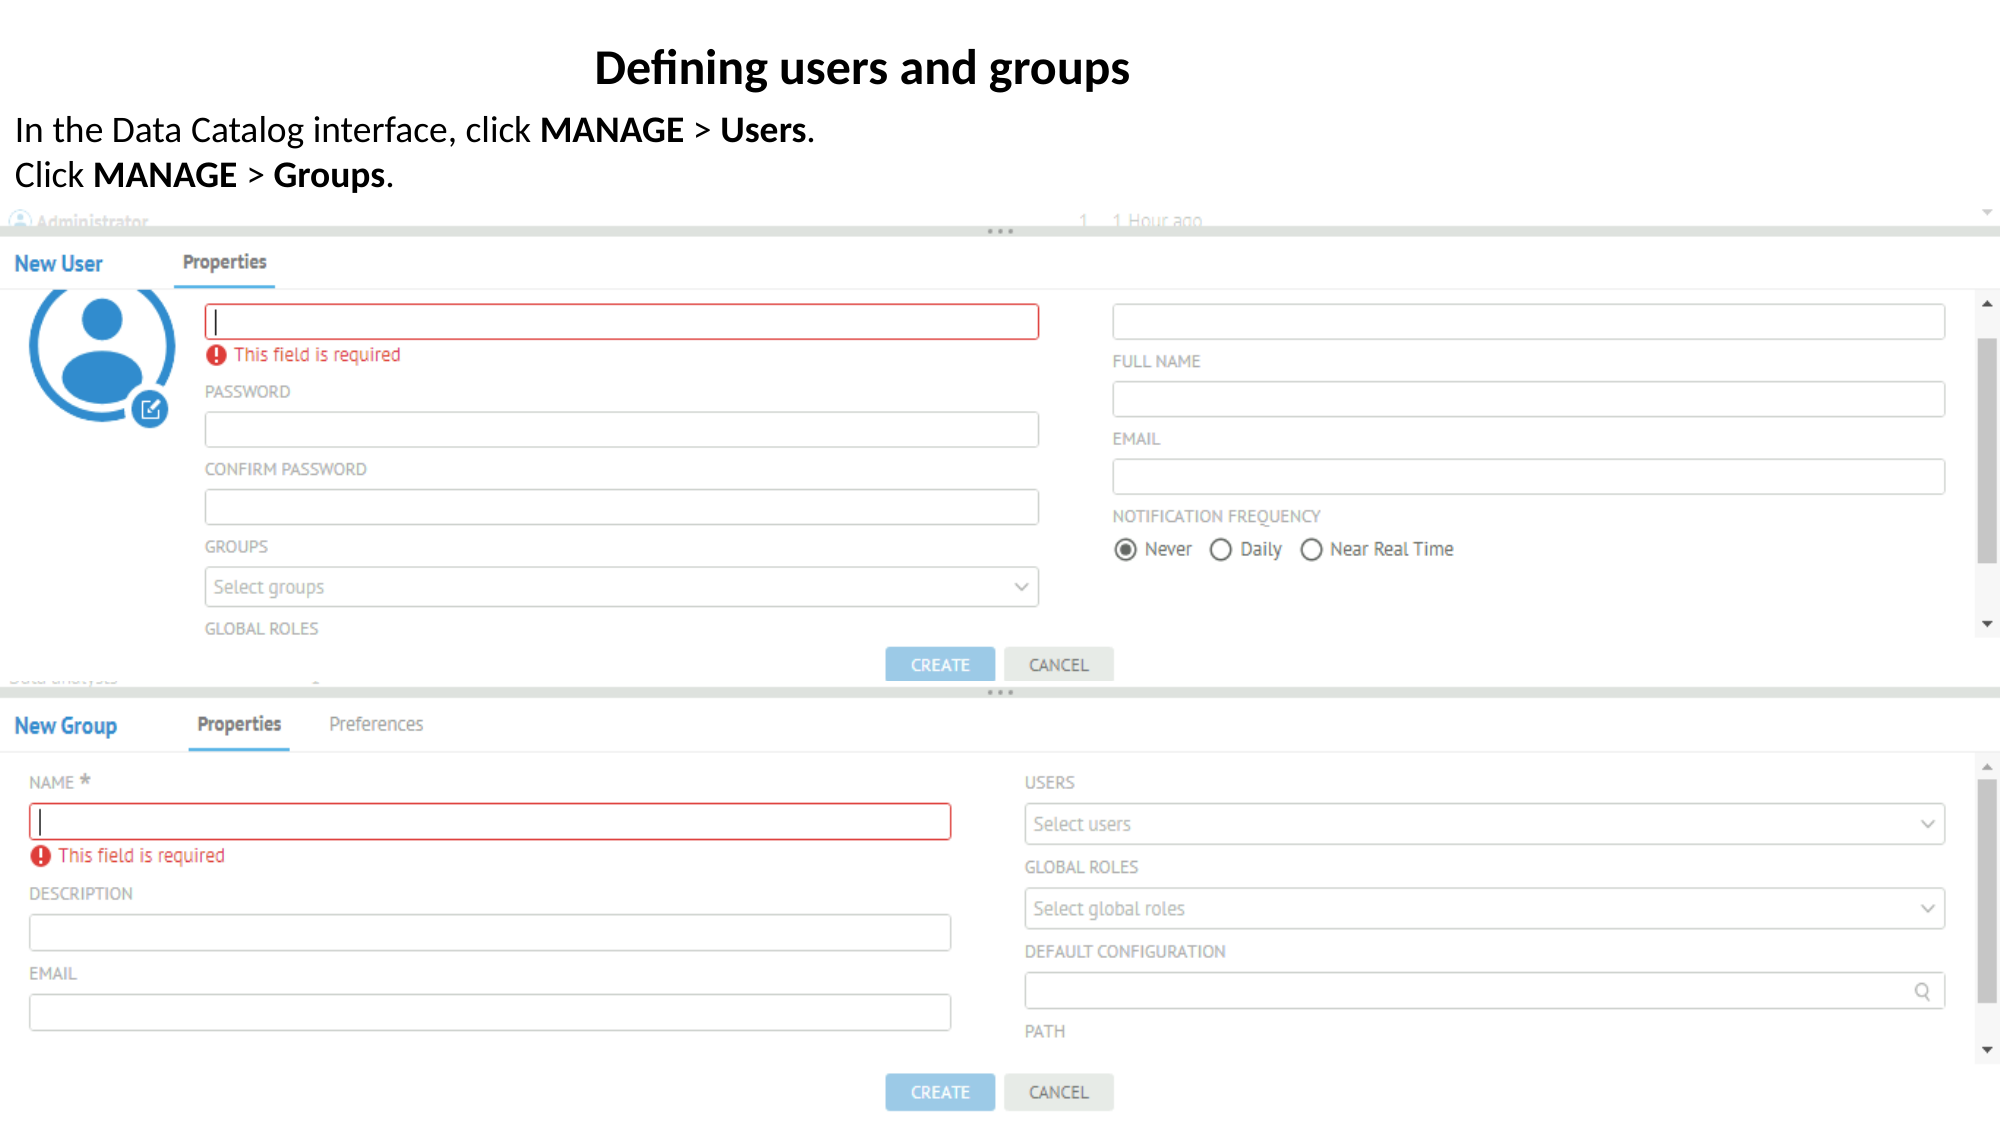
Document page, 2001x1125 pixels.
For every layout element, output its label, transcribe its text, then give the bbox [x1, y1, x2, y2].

picture [0, 208, 2000, 1116]
text_box psDefining users and groups [523, 27, 1146, 97]
text_box In the Data Catalog interface, click MANAGE > Users. Click MANAGE > Groups. [0, 97, 2000, 208]
